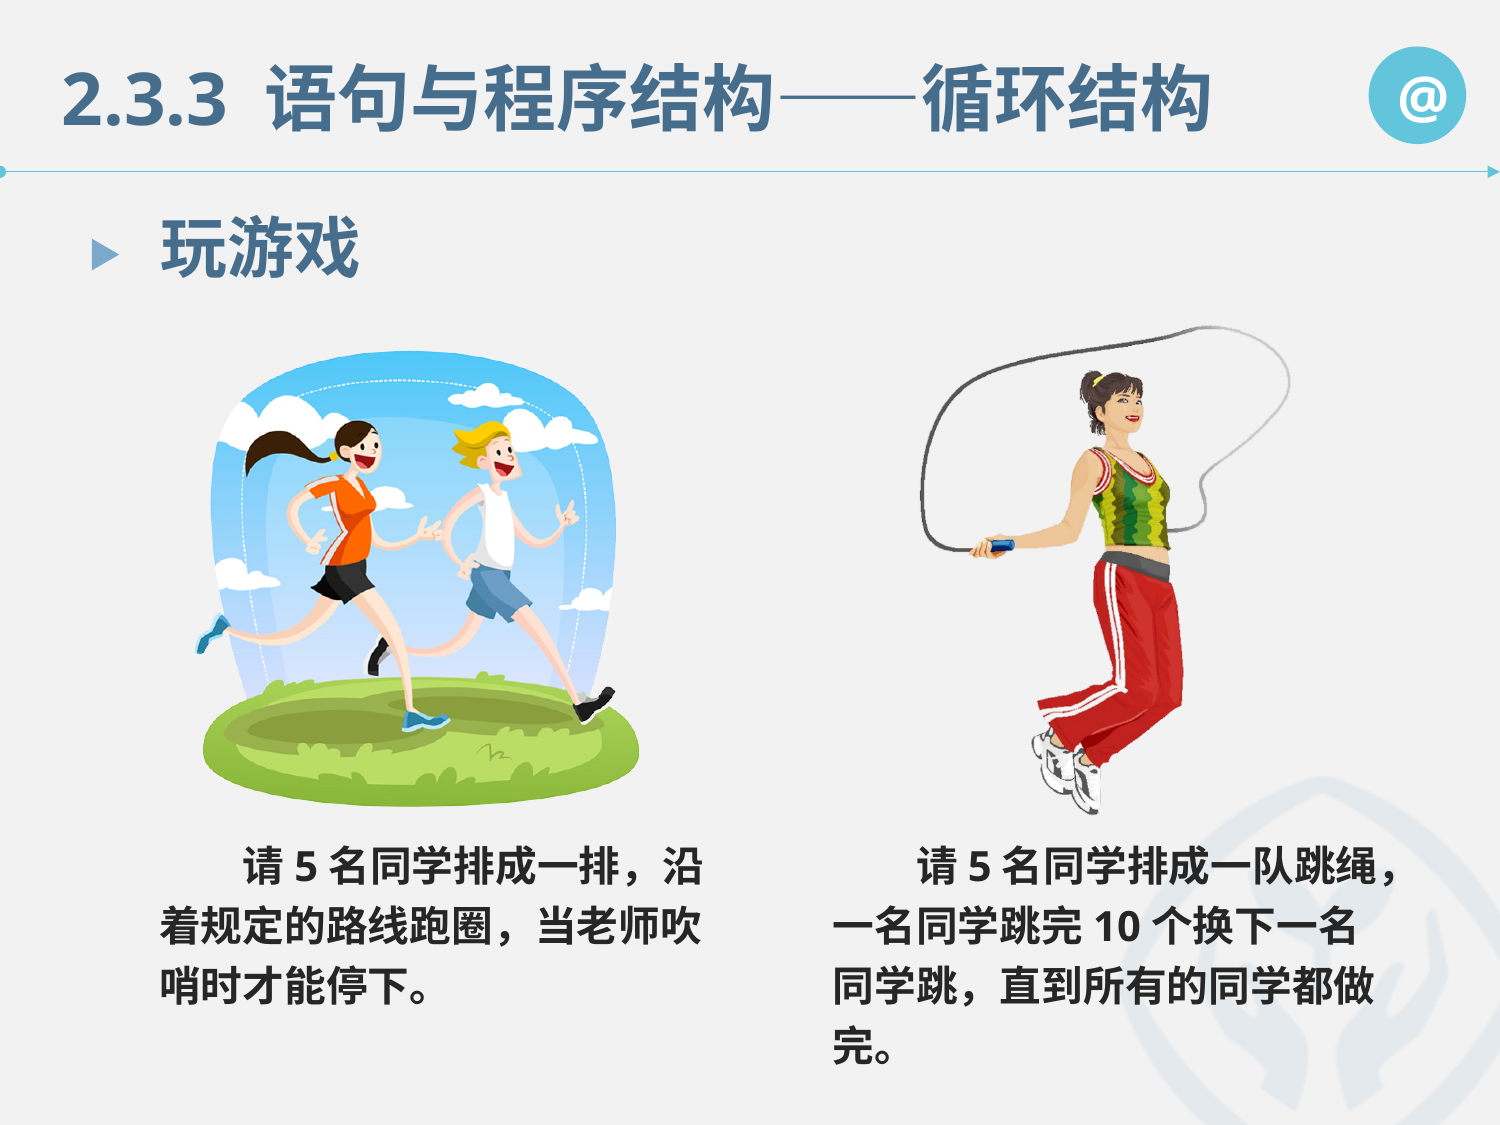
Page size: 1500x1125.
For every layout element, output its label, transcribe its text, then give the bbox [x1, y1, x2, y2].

picture [904, 315, 1500, 1125]
text_box 请5名同学排成一队跳绳，一名同学跳完10个换下一名同学跳，直到所有的同学都做完。 [817, 821, 1399, 1077]
text_box 2.3.3 语句与程序结构——循环结构 [46, 45, 1301, 148]
picture [144, 315, 681, 822]
text_box 玩游戏 [145, 198, 376, 294]
text_box 请5名同学排成一排，沿着规定的路线跑圈，当老师吹哨时才能停下。 [144, 821, 747, 1017]
text_box [90, 236, 122, 273]
